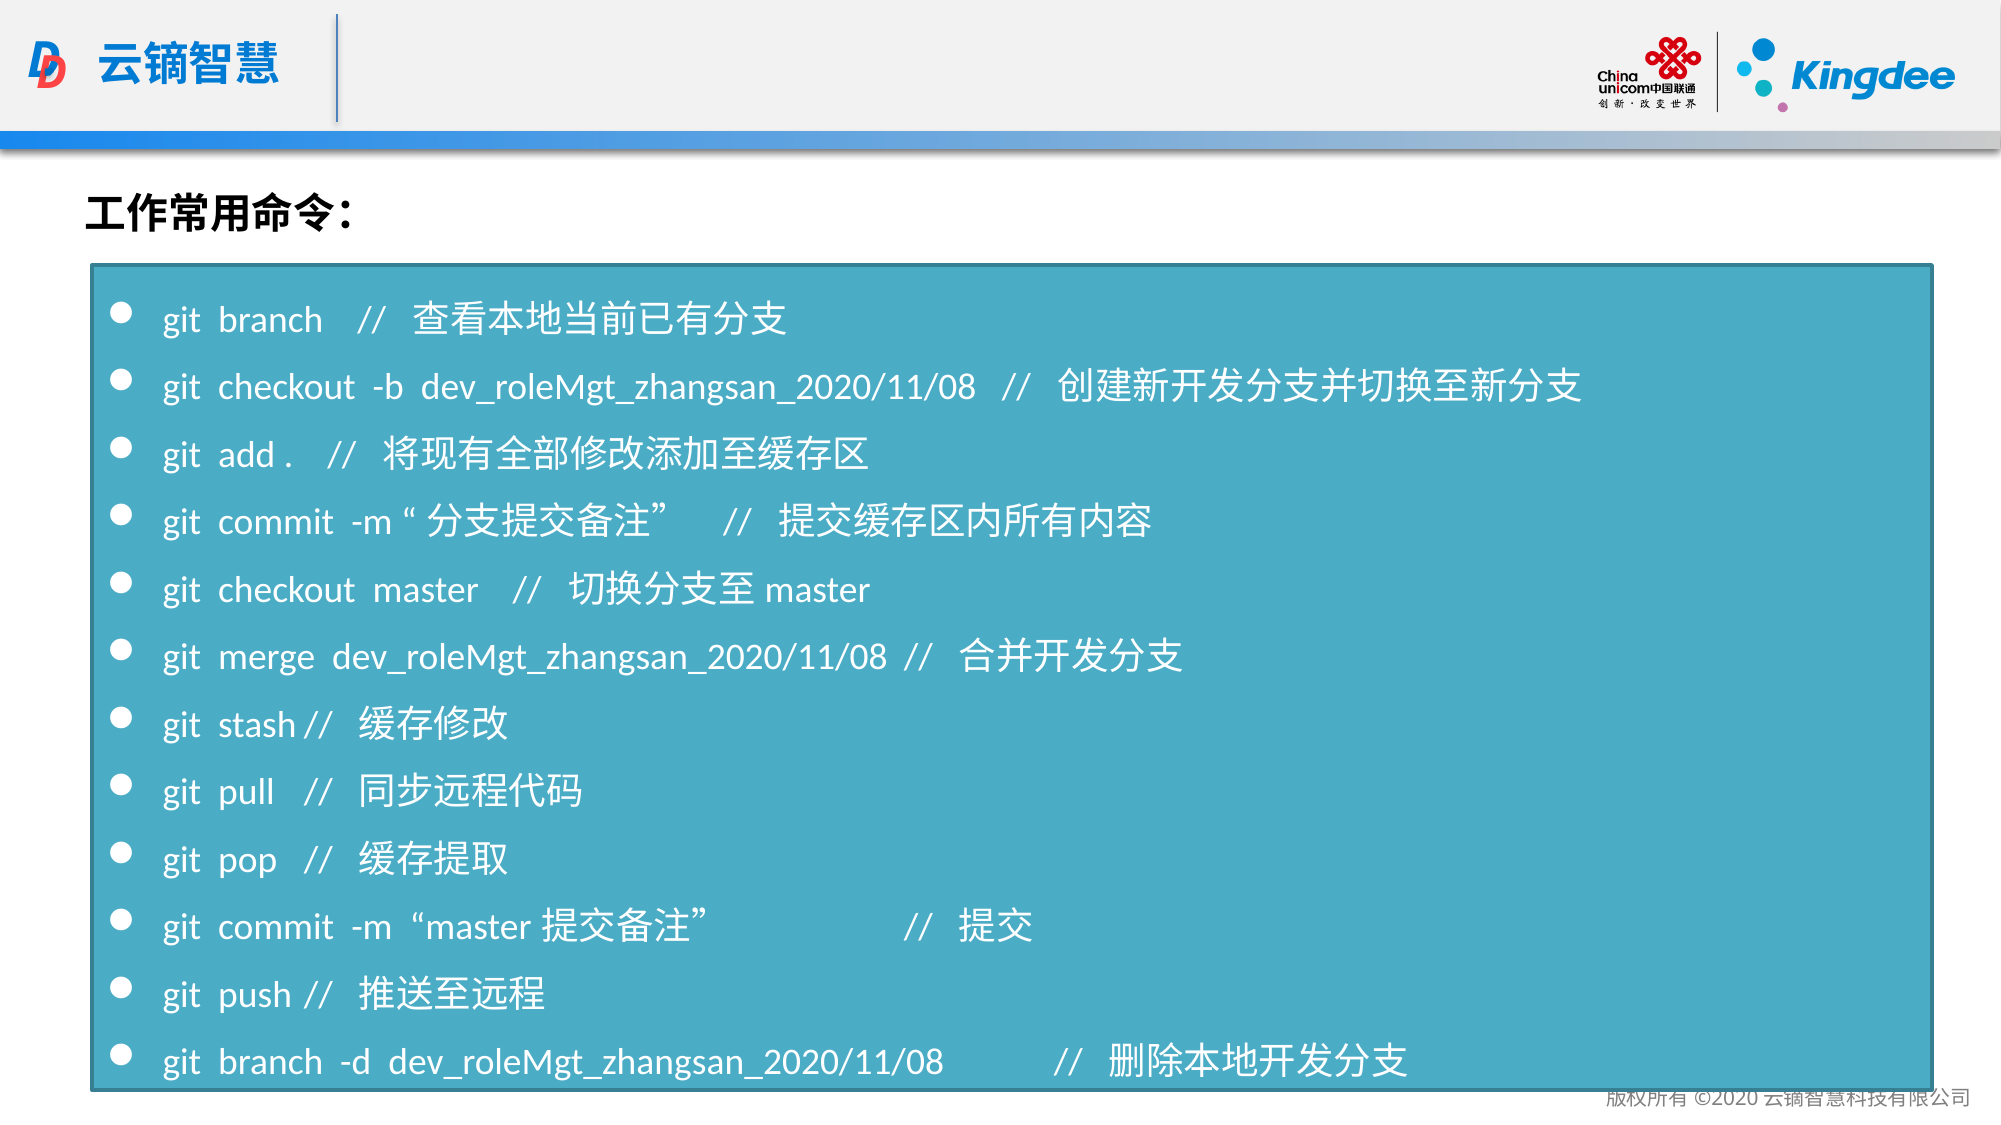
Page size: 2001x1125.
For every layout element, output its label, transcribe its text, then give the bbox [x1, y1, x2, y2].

text_box 工作常用命令： [70, 179, 393, 289]
picture [1586, 24, 1965, 119]
text_box git branch // 查看本地当前已有分支 git checkout -b dev_roleMgt_zhangsan_2020/11/08 // 创建新开发分支并切换至新分支 git add . // 将现有全部修改添加至缓存区 git commit -m “分支提交备注” // 提交缓存区内所有内容 git checkout master // 切换分支至master git merge dev_roleMgt_zhangsan_2020/11/08 // 合并开发分支 git stash // 缓存修改 git pull // 同步远程代码 git pop // 缓存提取 git commit -m “master提交备注” // 提交 git push // 推送至远程 git branch -d dev_roleMgt_zhangsan_2020/11/08 // 删除本地开发分支 [90, 263, 1934, 1092]
